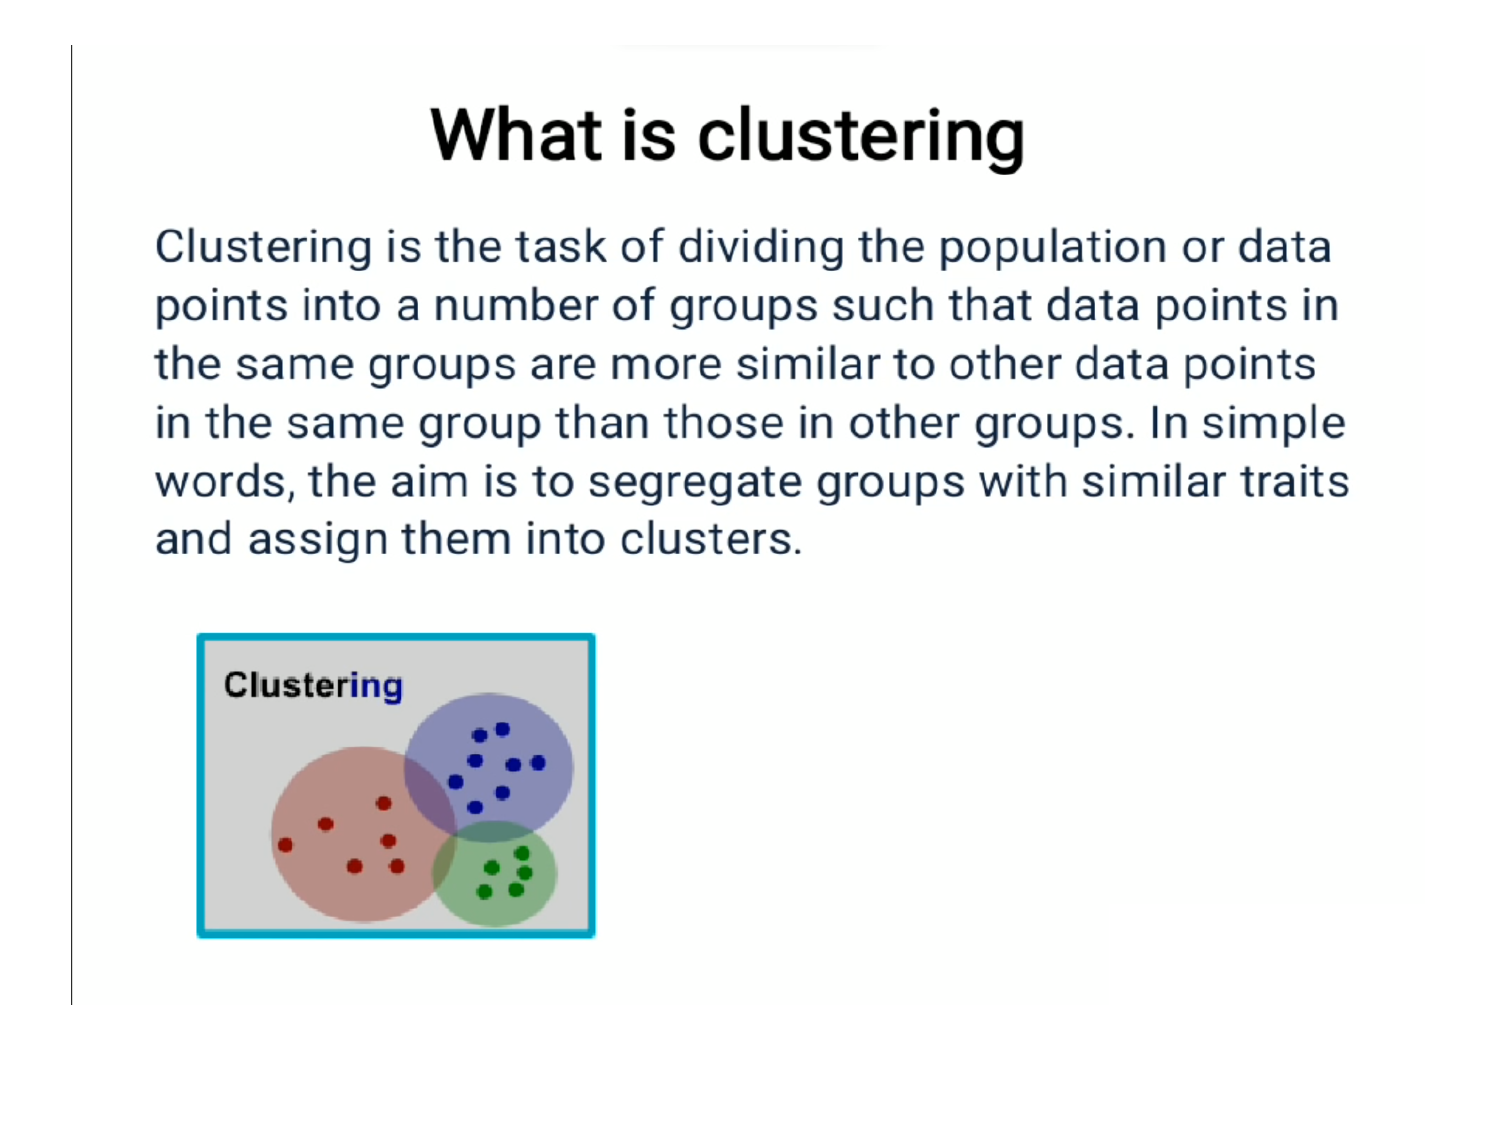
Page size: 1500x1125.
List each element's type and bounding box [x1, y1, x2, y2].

list [71, 44, 1426, 1006]
